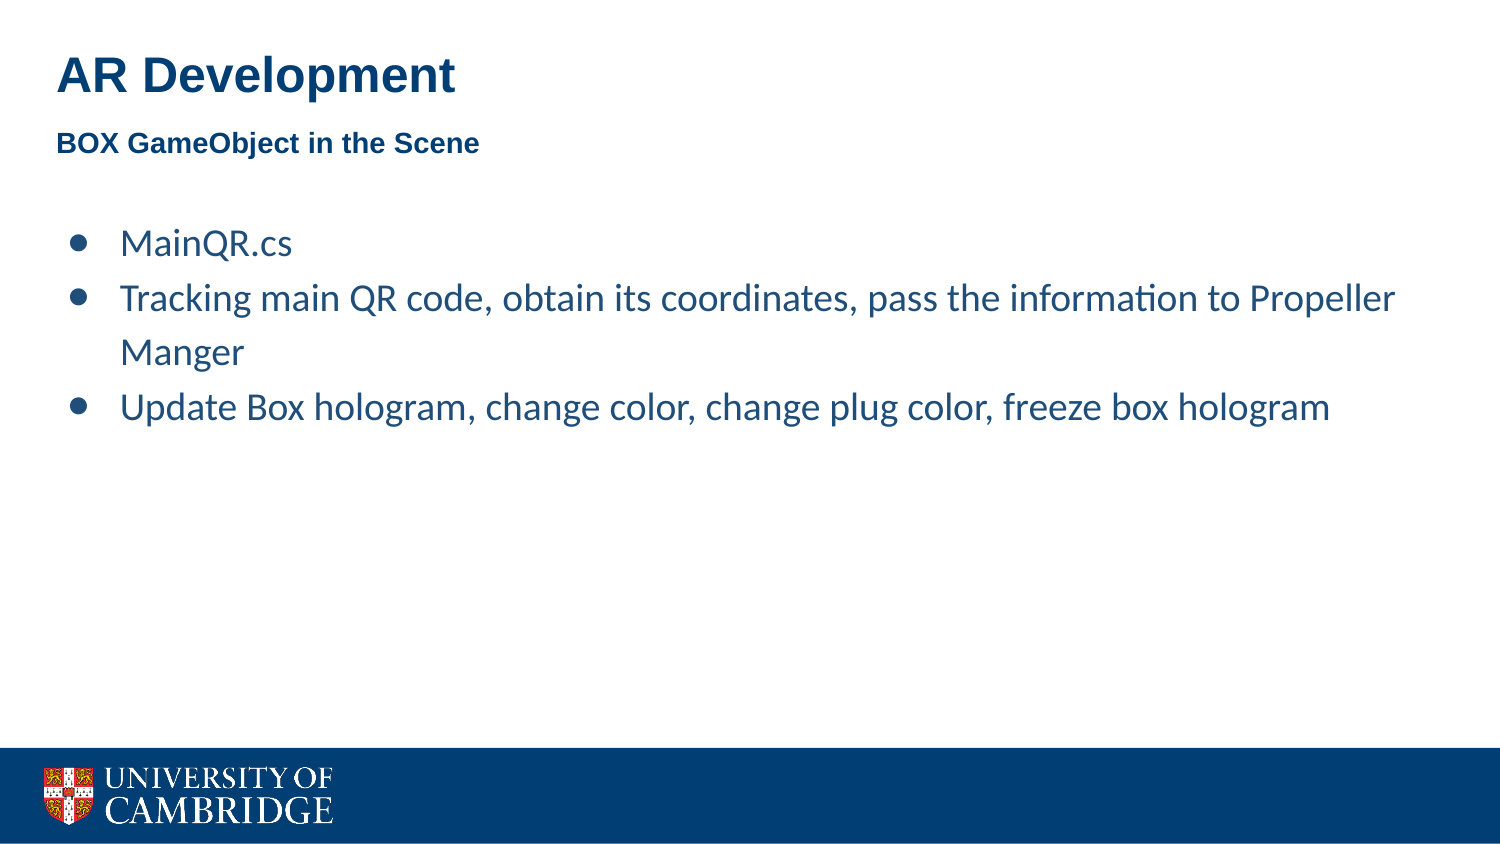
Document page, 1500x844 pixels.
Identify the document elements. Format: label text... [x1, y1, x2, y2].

list AR Development BOX GameObject in the Scene [44, 43, 1437, 171]
list MainQR.cs Tracking main QR code, obtain its coordinates, pass the information to Propeller Manger Update Box hologram, change color, change plug color, freeze box hologram [44, 210, 1437, 711]
picture [44, 766, 333, 825]
